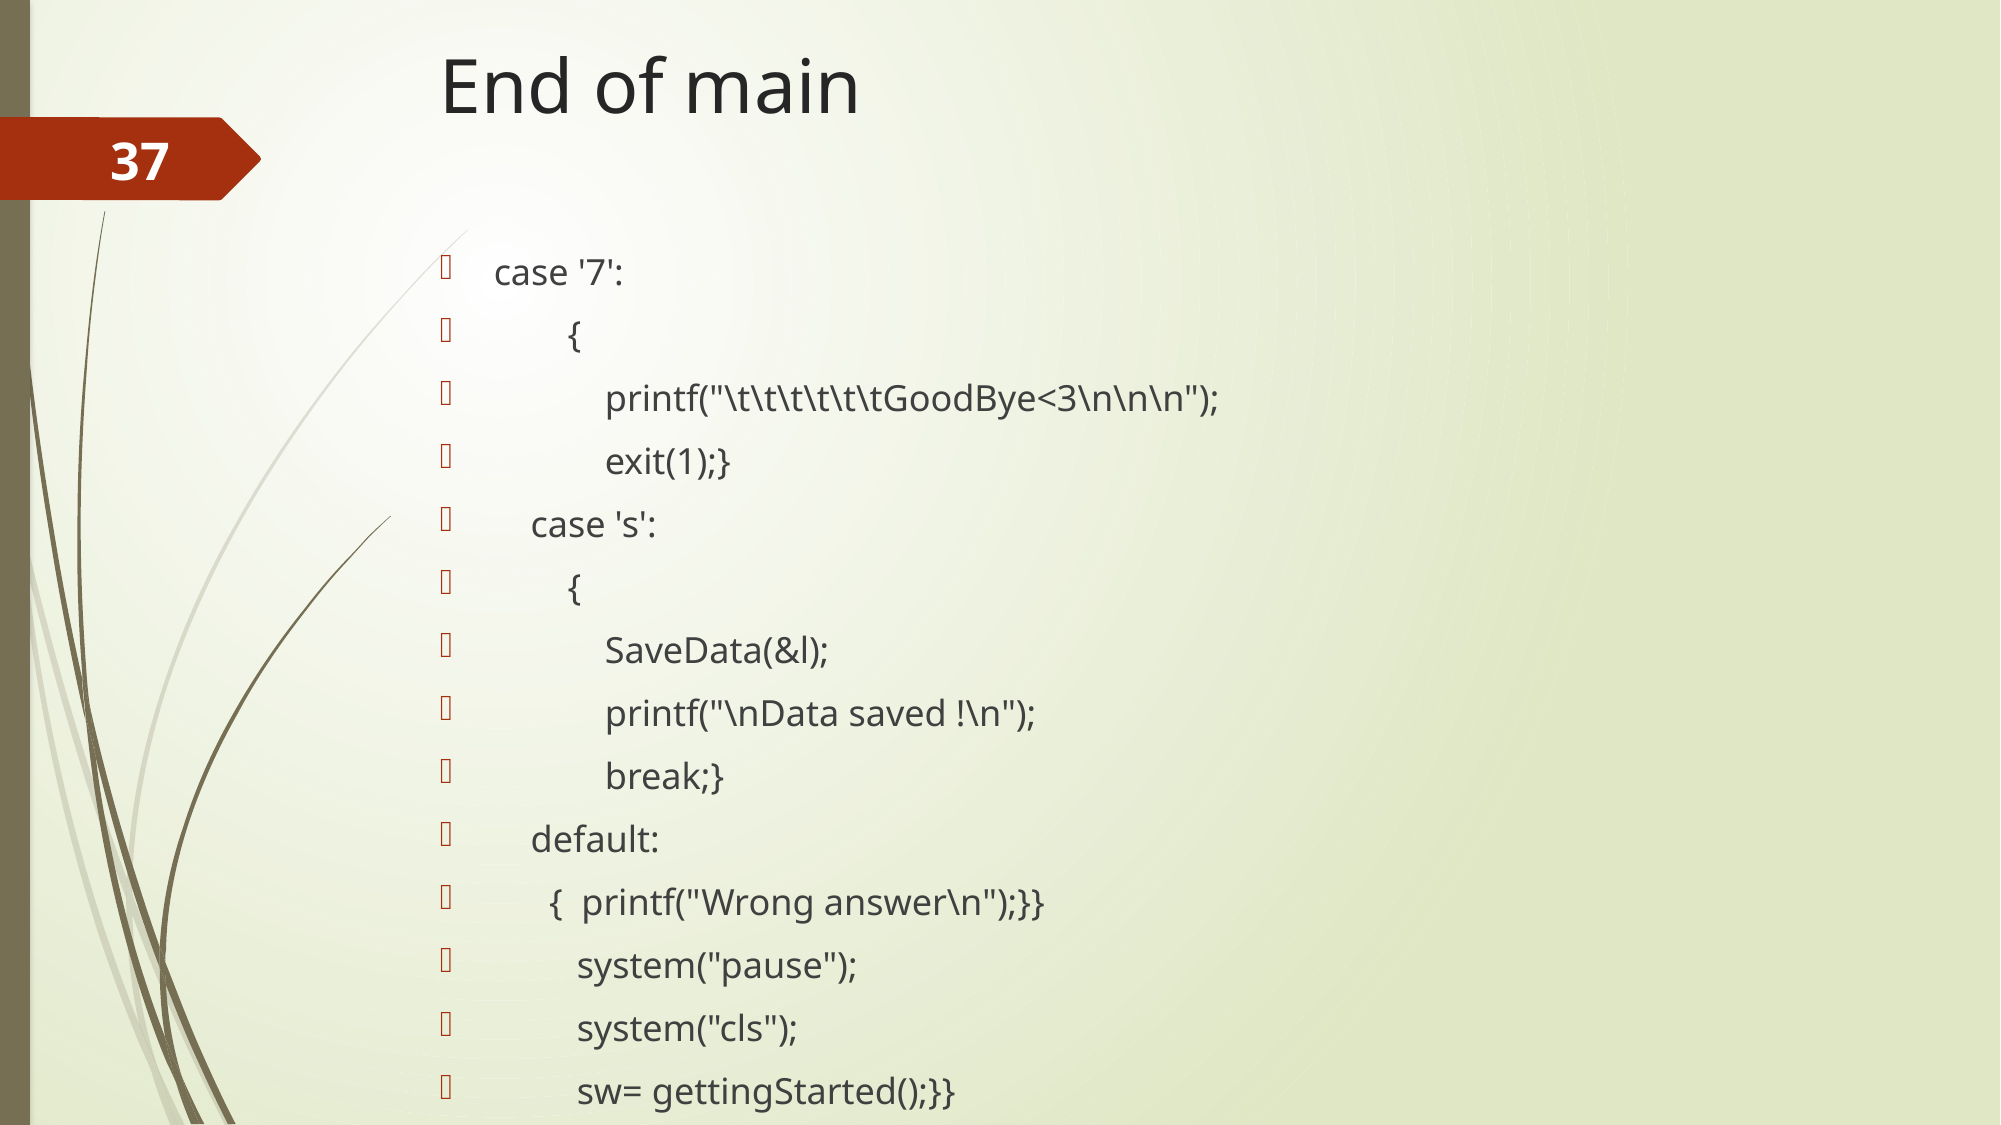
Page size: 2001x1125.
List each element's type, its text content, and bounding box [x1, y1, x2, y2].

list case '7': { printf("\t\t\t\t\t\tGoodBye<3\n\n\n"); exit(1);} case 's': { SaveData(&l); printf("\nData saved !\n"); break;} default: { printf("Wrong answer\n");}} system("pause"); system("cls"); sw= gettingStarted();}} [424, 241, 1888, 1125]
text_box 37 [64, 131, 216, 188]
title End of main [424, 31, 1887, 241]
